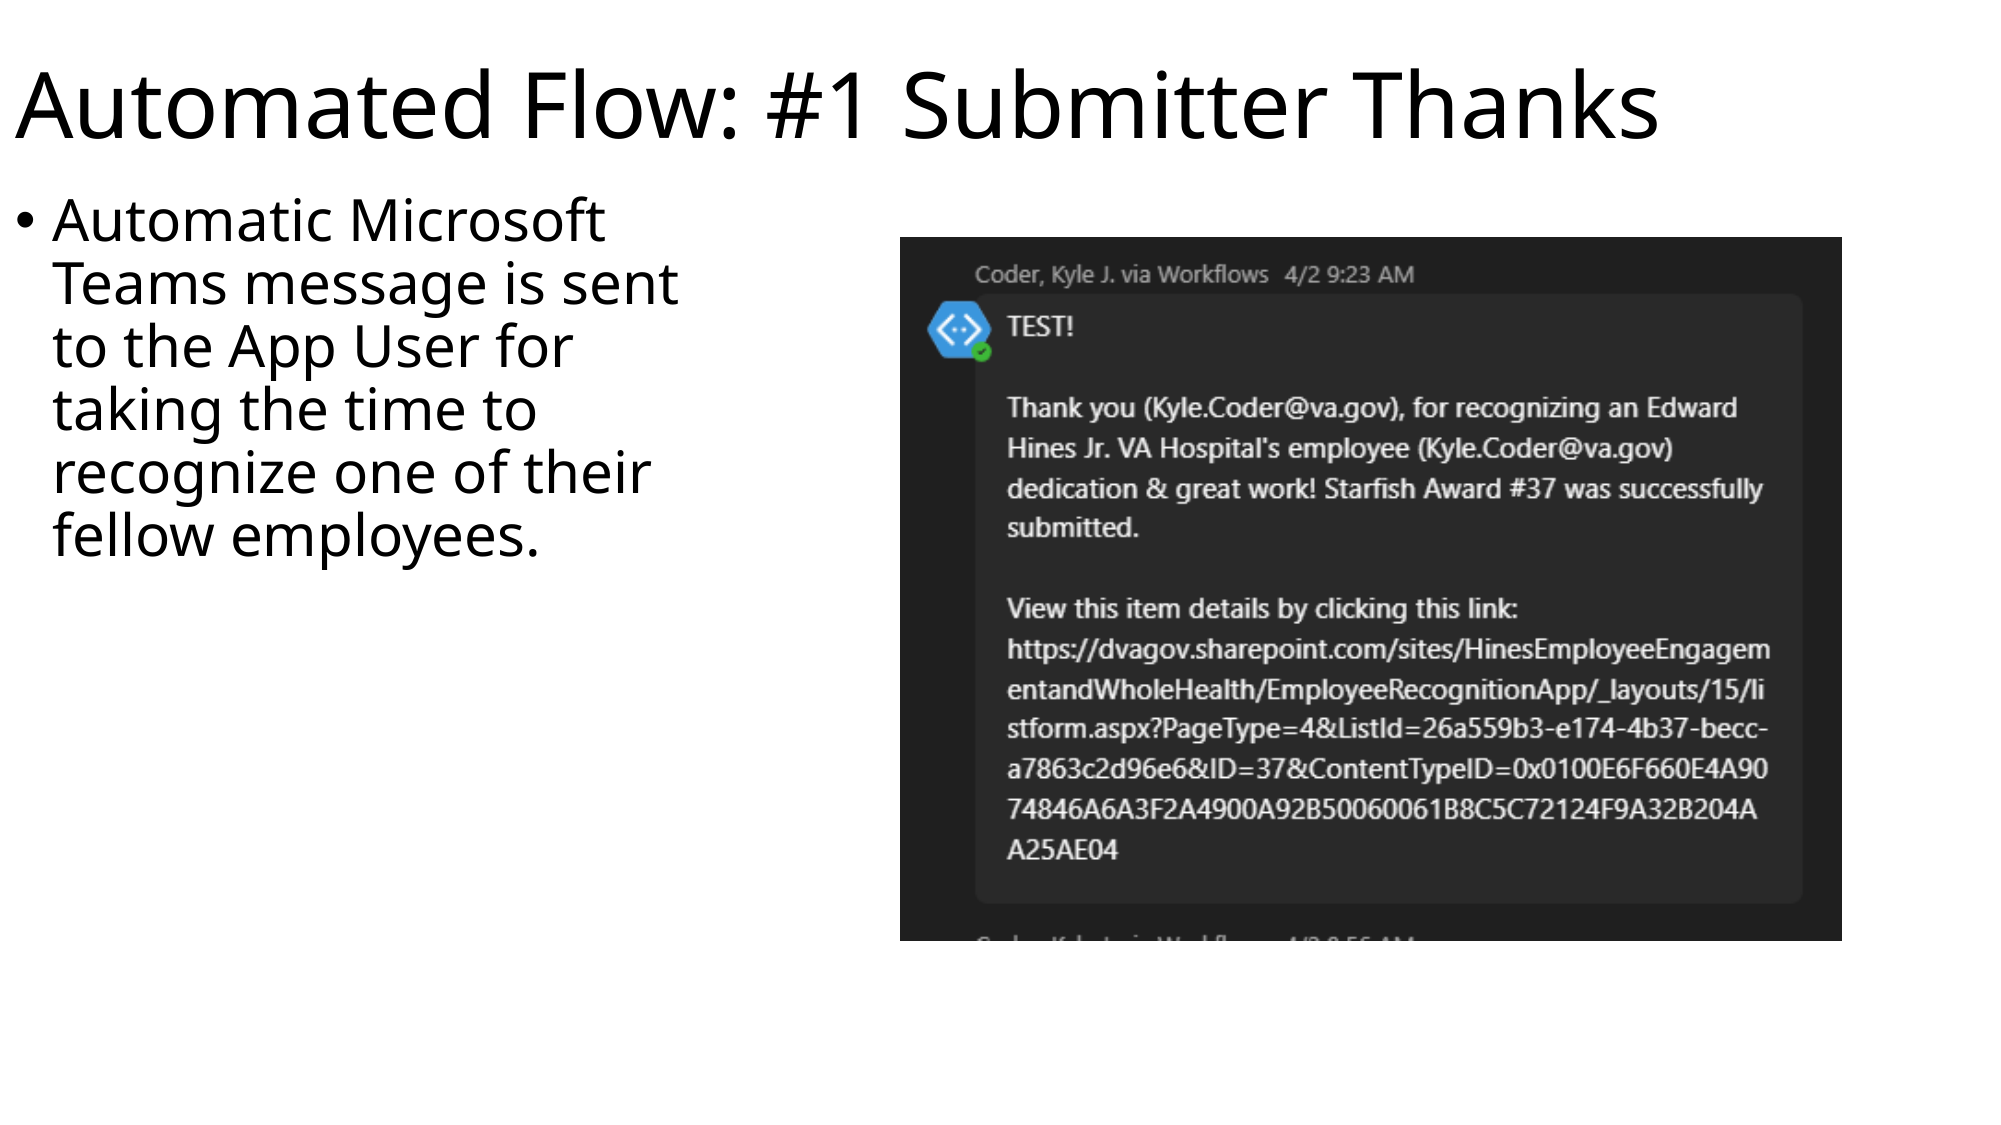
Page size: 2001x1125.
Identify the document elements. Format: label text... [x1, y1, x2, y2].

list Automatic Microsoft Teams message is sent to the App User for taking the time to recognize one of their fellow employees. [0, 183, 715, 1125]
picture [900, 237, 1842, 941]
title Automated Flow: #1 Submitter Thanks [0, 0, 2000, 218]
